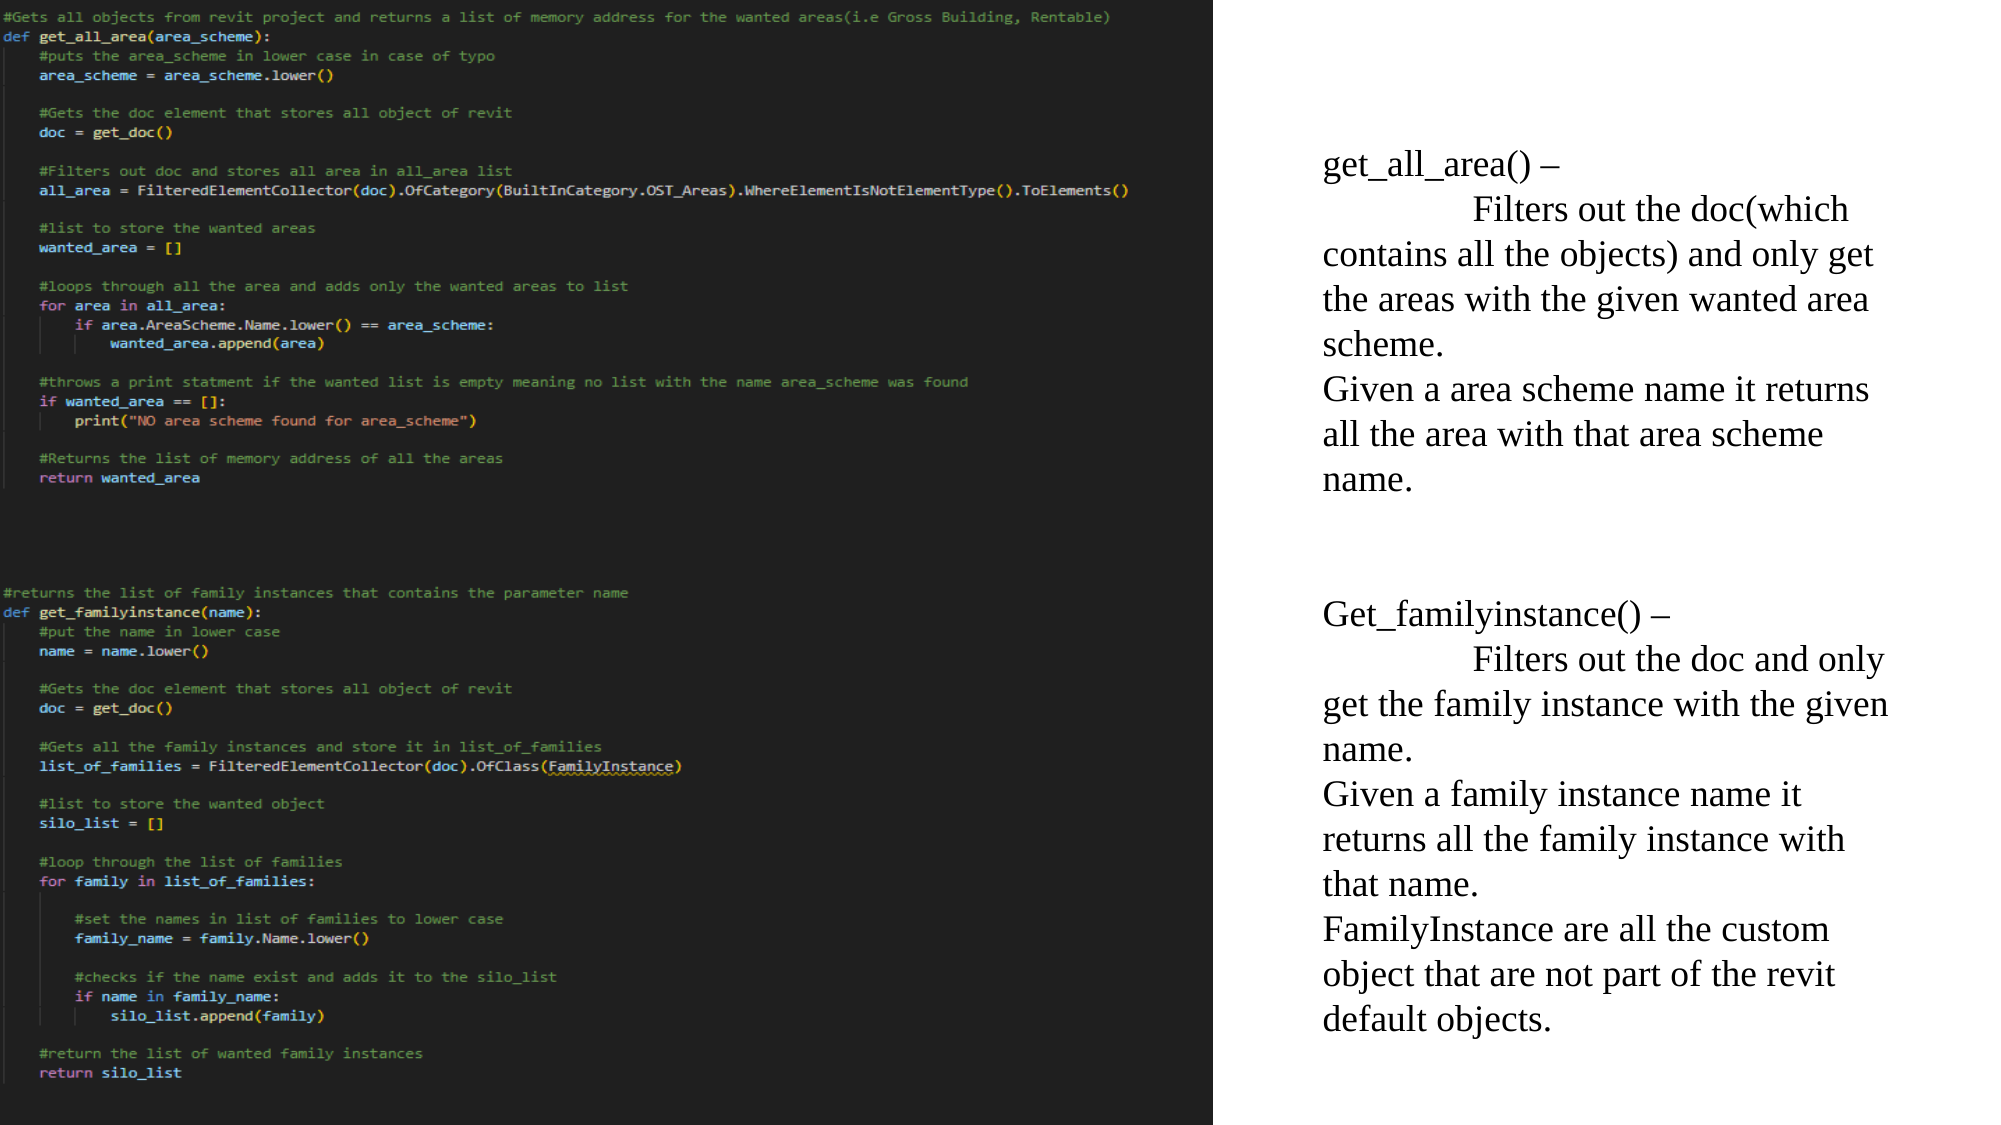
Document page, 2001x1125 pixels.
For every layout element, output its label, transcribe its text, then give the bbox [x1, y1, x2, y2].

text_box get_all_area() – Filters out the doc(which contains all the objects) and only get the areas with the given wanted area scheme. Given a area scheme name it returns all the area with that area scheme name. Get_familyinstance() – Filters out the doc and only get the family instance with the given name. Given a family instance name it returns all the family instance with that name. FamilyInstance are all the custom object that are not part of the revit default objects. [1307, 131, 1922, 1125]
picture [0, 0, 1213, 1125]
